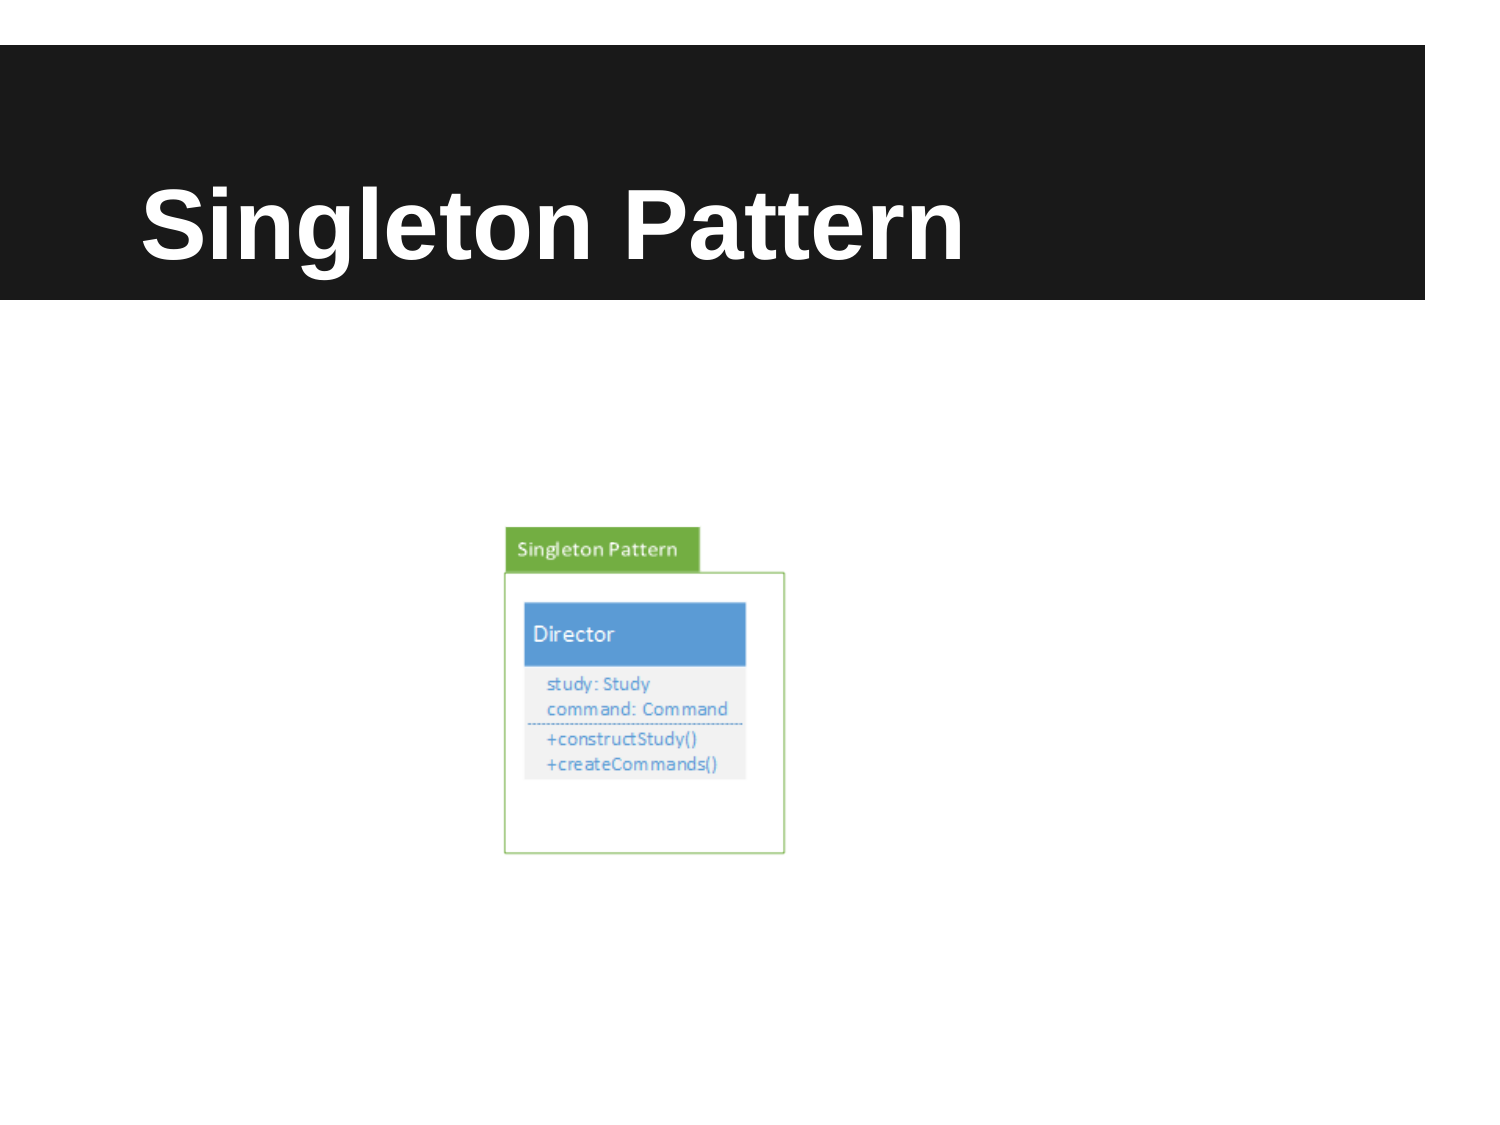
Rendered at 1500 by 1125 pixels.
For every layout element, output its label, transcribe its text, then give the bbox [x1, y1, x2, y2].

title Singleton Pattern [75, 45, 1425, 295]
text_box [503, 524, 788, 857]
